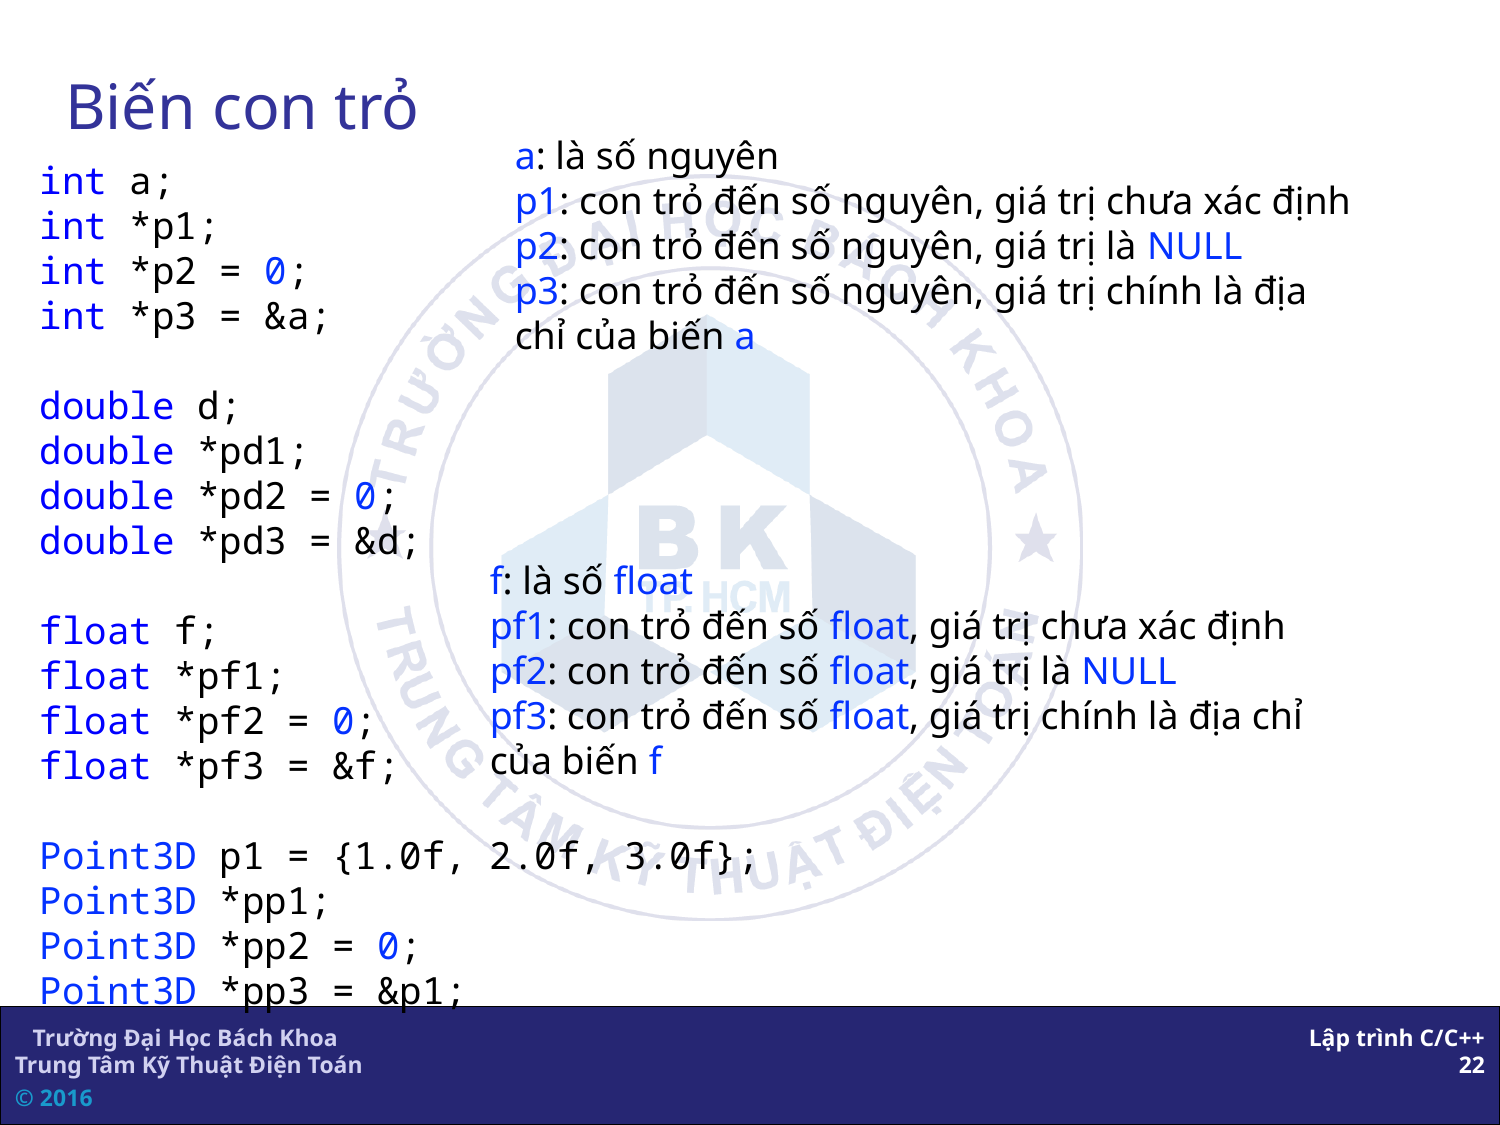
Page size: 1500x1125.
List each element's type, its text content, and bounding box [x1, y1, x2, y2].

picture [775, 365, 1083, 549]
picture [775, 790, 1083, 921]
title Biến con trỏ [50, 12, 1463, 150]
text_box f: là số float pf1: con trỏ đến số float, giá trị chưa xác định pf2: con trỏ đến số float, giá trị là NULL pf3: con trỏ đến số float, giá trị chính là địa chỉ của biến f [474, 549, 1350, 790]
text_box int a; int *p1; int *p2 = 0; int *p3 = &a; double d; double *pd1; double *pd2 = 0; double *pd3 = &d; float f; float *pf1; float *pf2 = 0; float *pf3 = &f; Point3D p1 = {1.0f, 2.0f, 3.0f}; Point3D *pp1; Point3D *pp2 = 0; Point3D *pp3 = &p1; [24, 149, 775, 1020]
text_box a: là số nguyên p1: con trỏ đến số nguyên, giá trị chưa xác định p2: con trỏ đến số nguyên, giá trị là NULL p3: con trỏ đến số nguyên, giá trị chính là địa chỉ của biến a [500, 124, 1375, 365]
